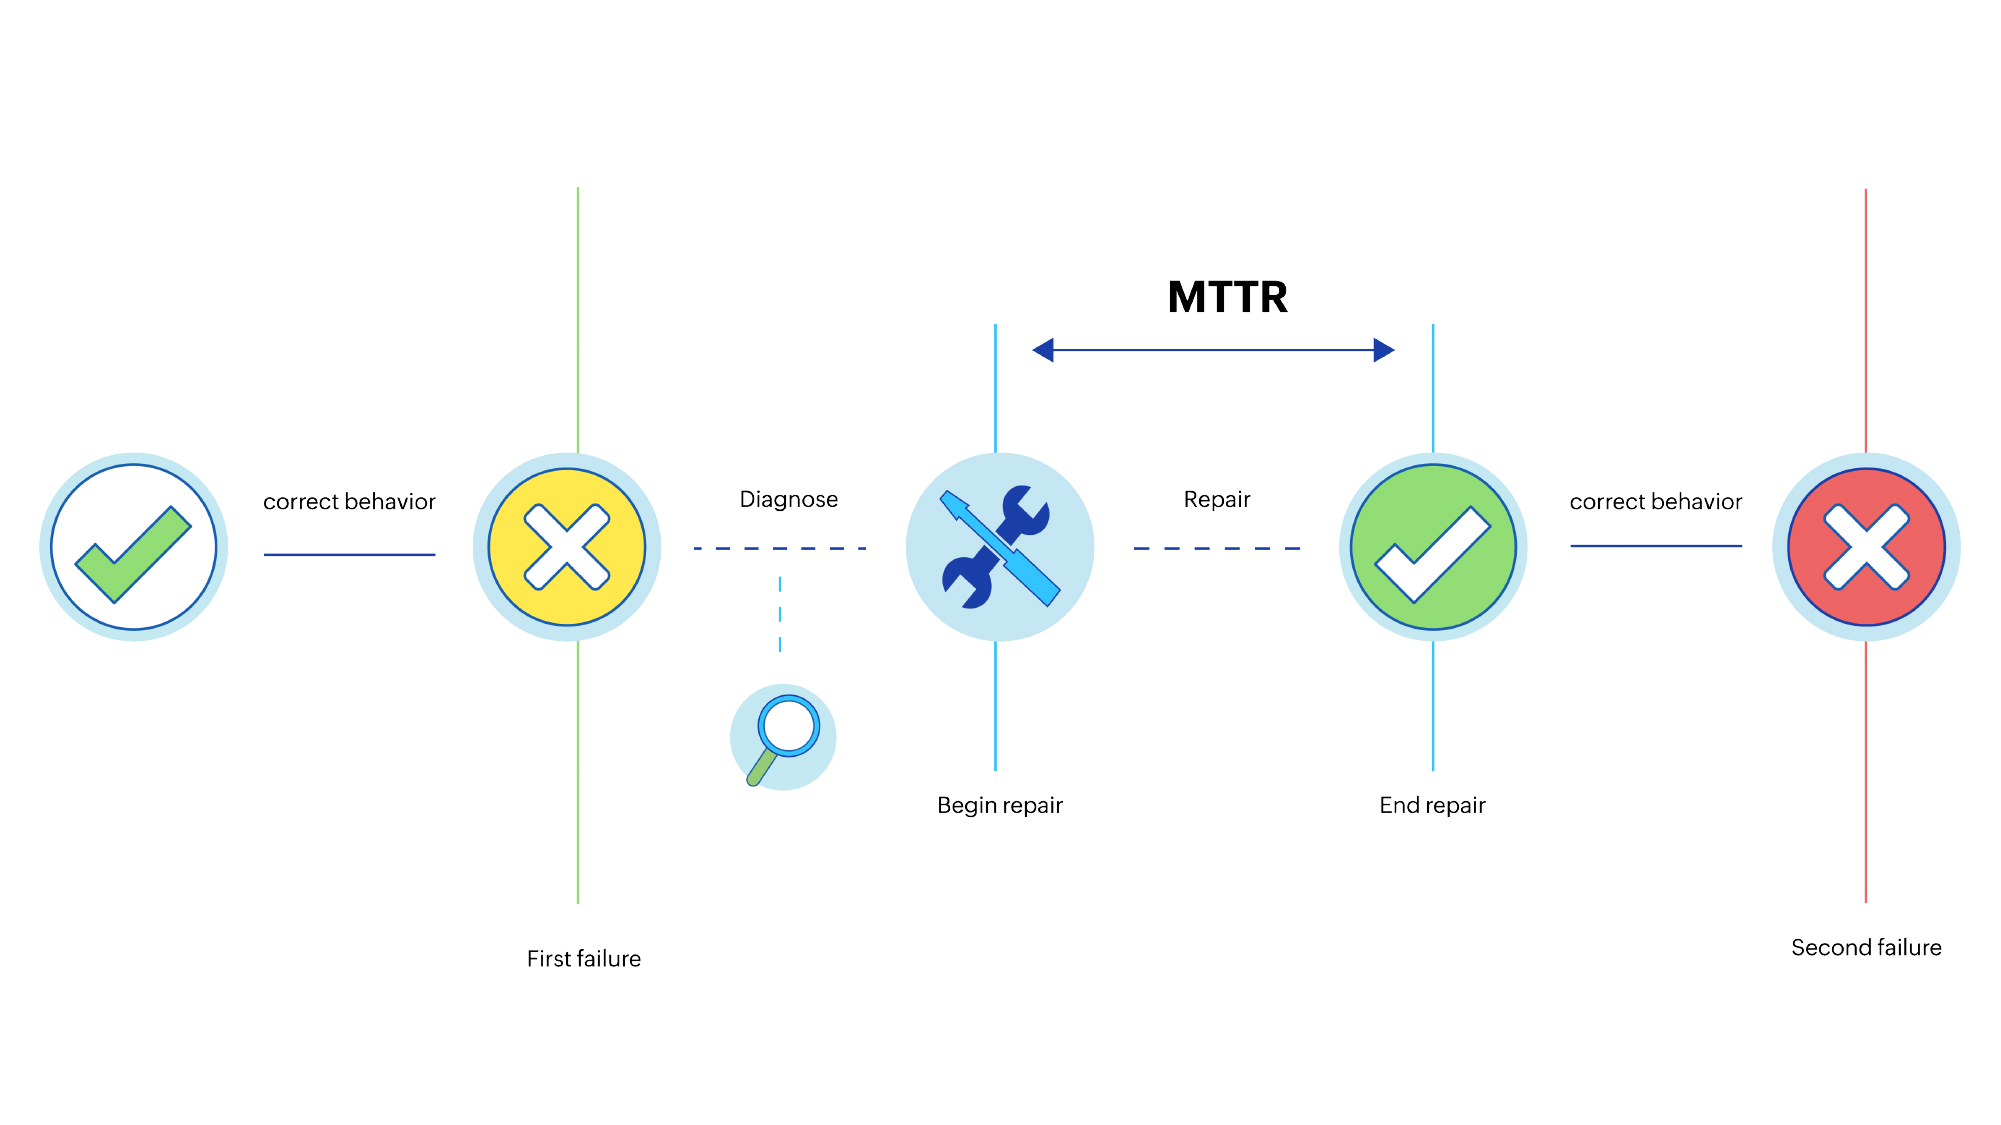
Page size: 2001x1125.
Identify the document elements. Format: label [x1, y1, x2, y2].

picture [39, 187, 1961, 967]
